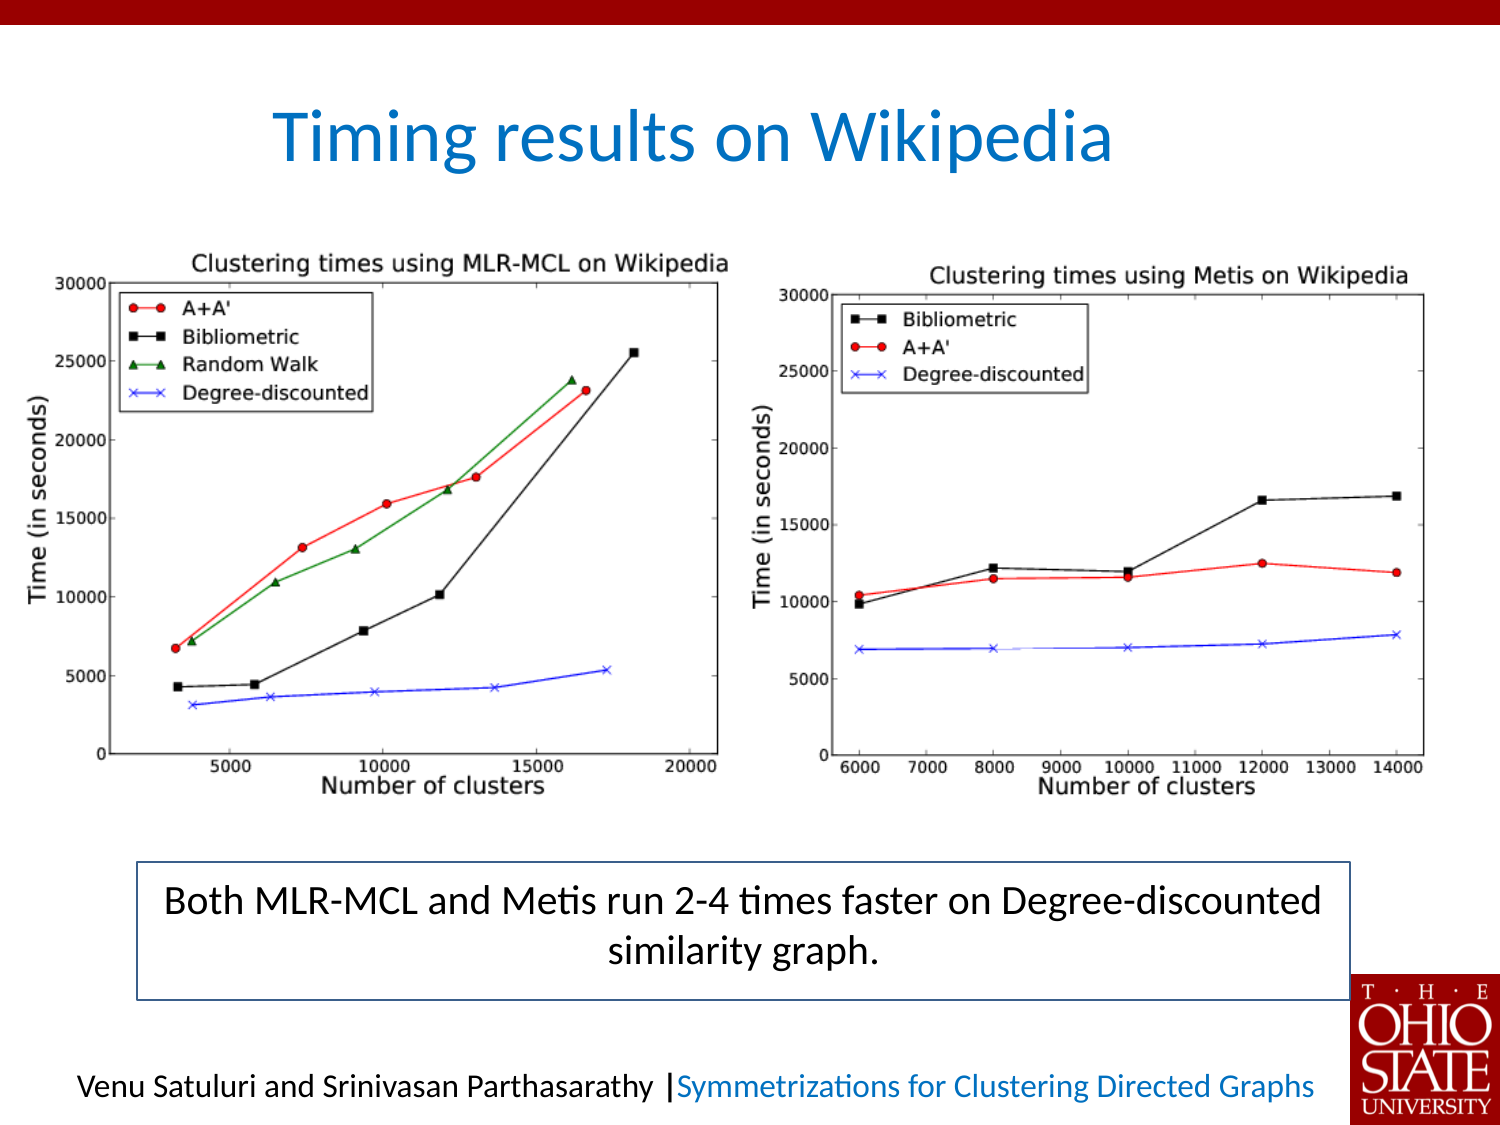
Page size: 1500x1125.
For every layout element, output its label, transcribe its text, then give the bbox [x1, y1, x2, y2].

picture [0, 0, 1500, 25]
picture [12, 224, 1500, 813]
text_box Both MLR-MCL and Metis run 2-4 times faster on Degree-discounted similarity graph. [135, 860, 1352, 1002]
title Timing results on Wikipedia [75, 62, 1313, 200]
picture [1350, 974, 1500, 1125]
